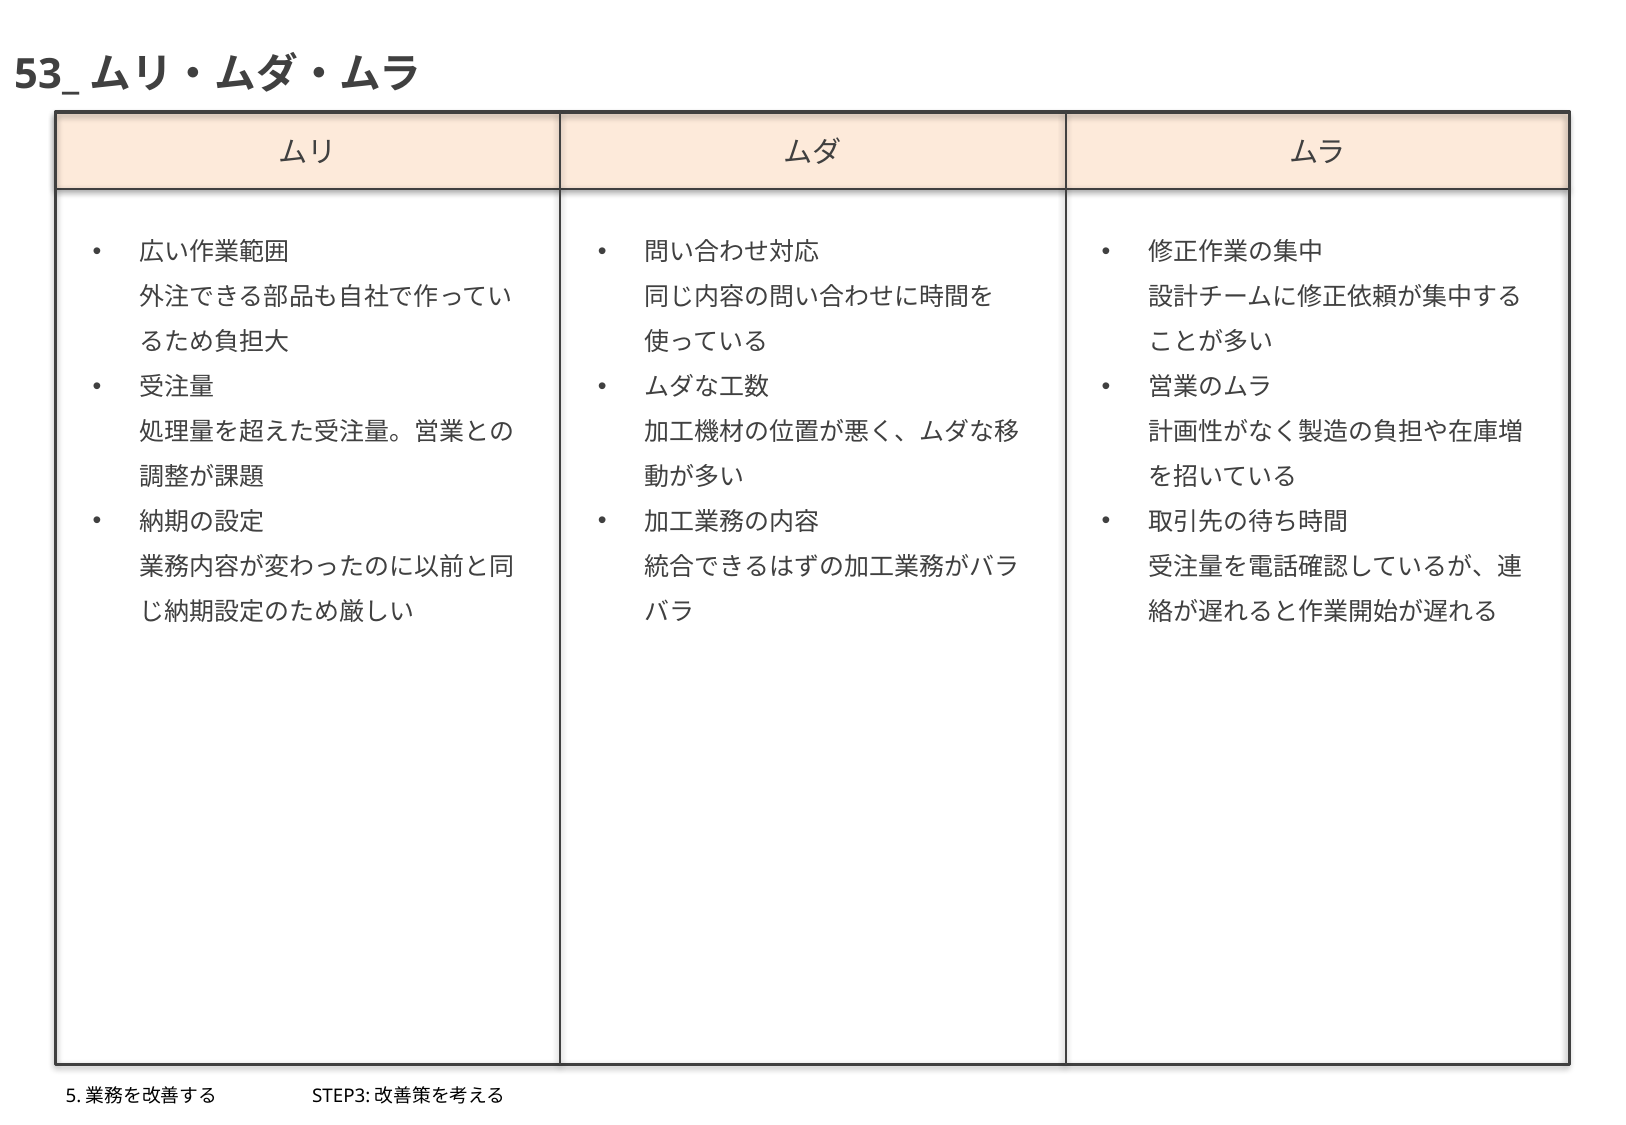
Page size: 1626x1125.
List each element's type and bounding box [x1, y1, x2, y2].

text_box [0, 39, 437, 104]
text_box [55, 111, 1570, 1065]
text_box [50, 1076, 232, 1114]
text_box [297, 1076, 521, 1114]
